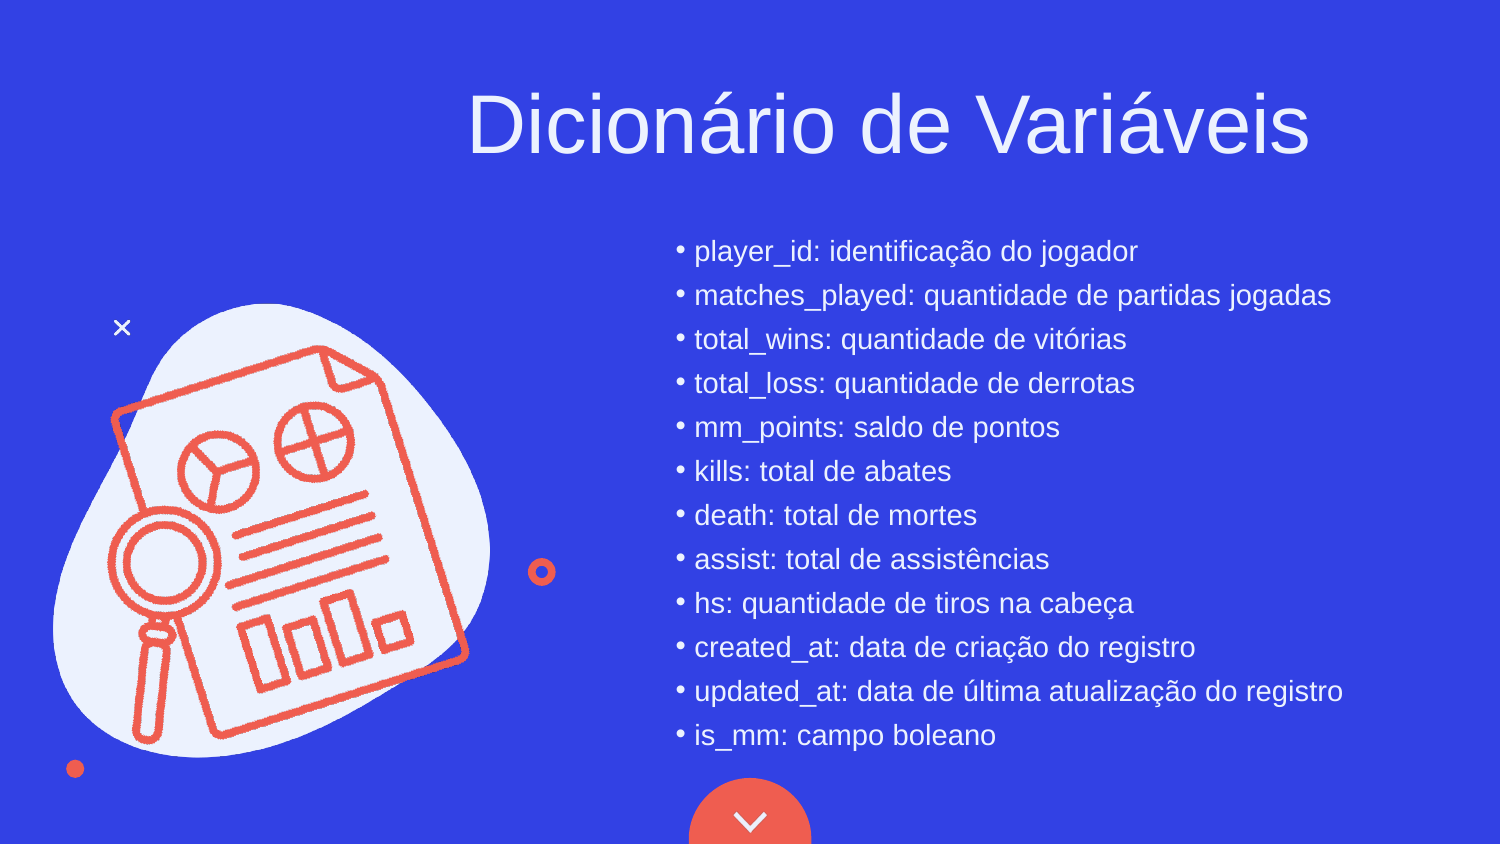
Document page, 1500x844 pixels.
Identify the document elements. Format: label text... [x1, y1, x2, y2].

picture [0, 148, 679, 844]
text_box [688, 777, 812, 844]
text_box Dicionário de Variáveis [334, 43, 1445, 148]
picture [733, 804, 768, 841]
text_box player_id: identificação do jogador matches_played: quantidade de partidas jogadas total_wins: quantidade de vitórias total_loss: quantidade de derrotas mm_points: saldo de pontos kills: total de abates death: total de mortes assist: total de assistências hs: quantidade de tiros na cabeça created_at: data de criação do registro updated_at: data de última atualização do registro is_mm: campo boleano [656, 223, 1416, 649]
